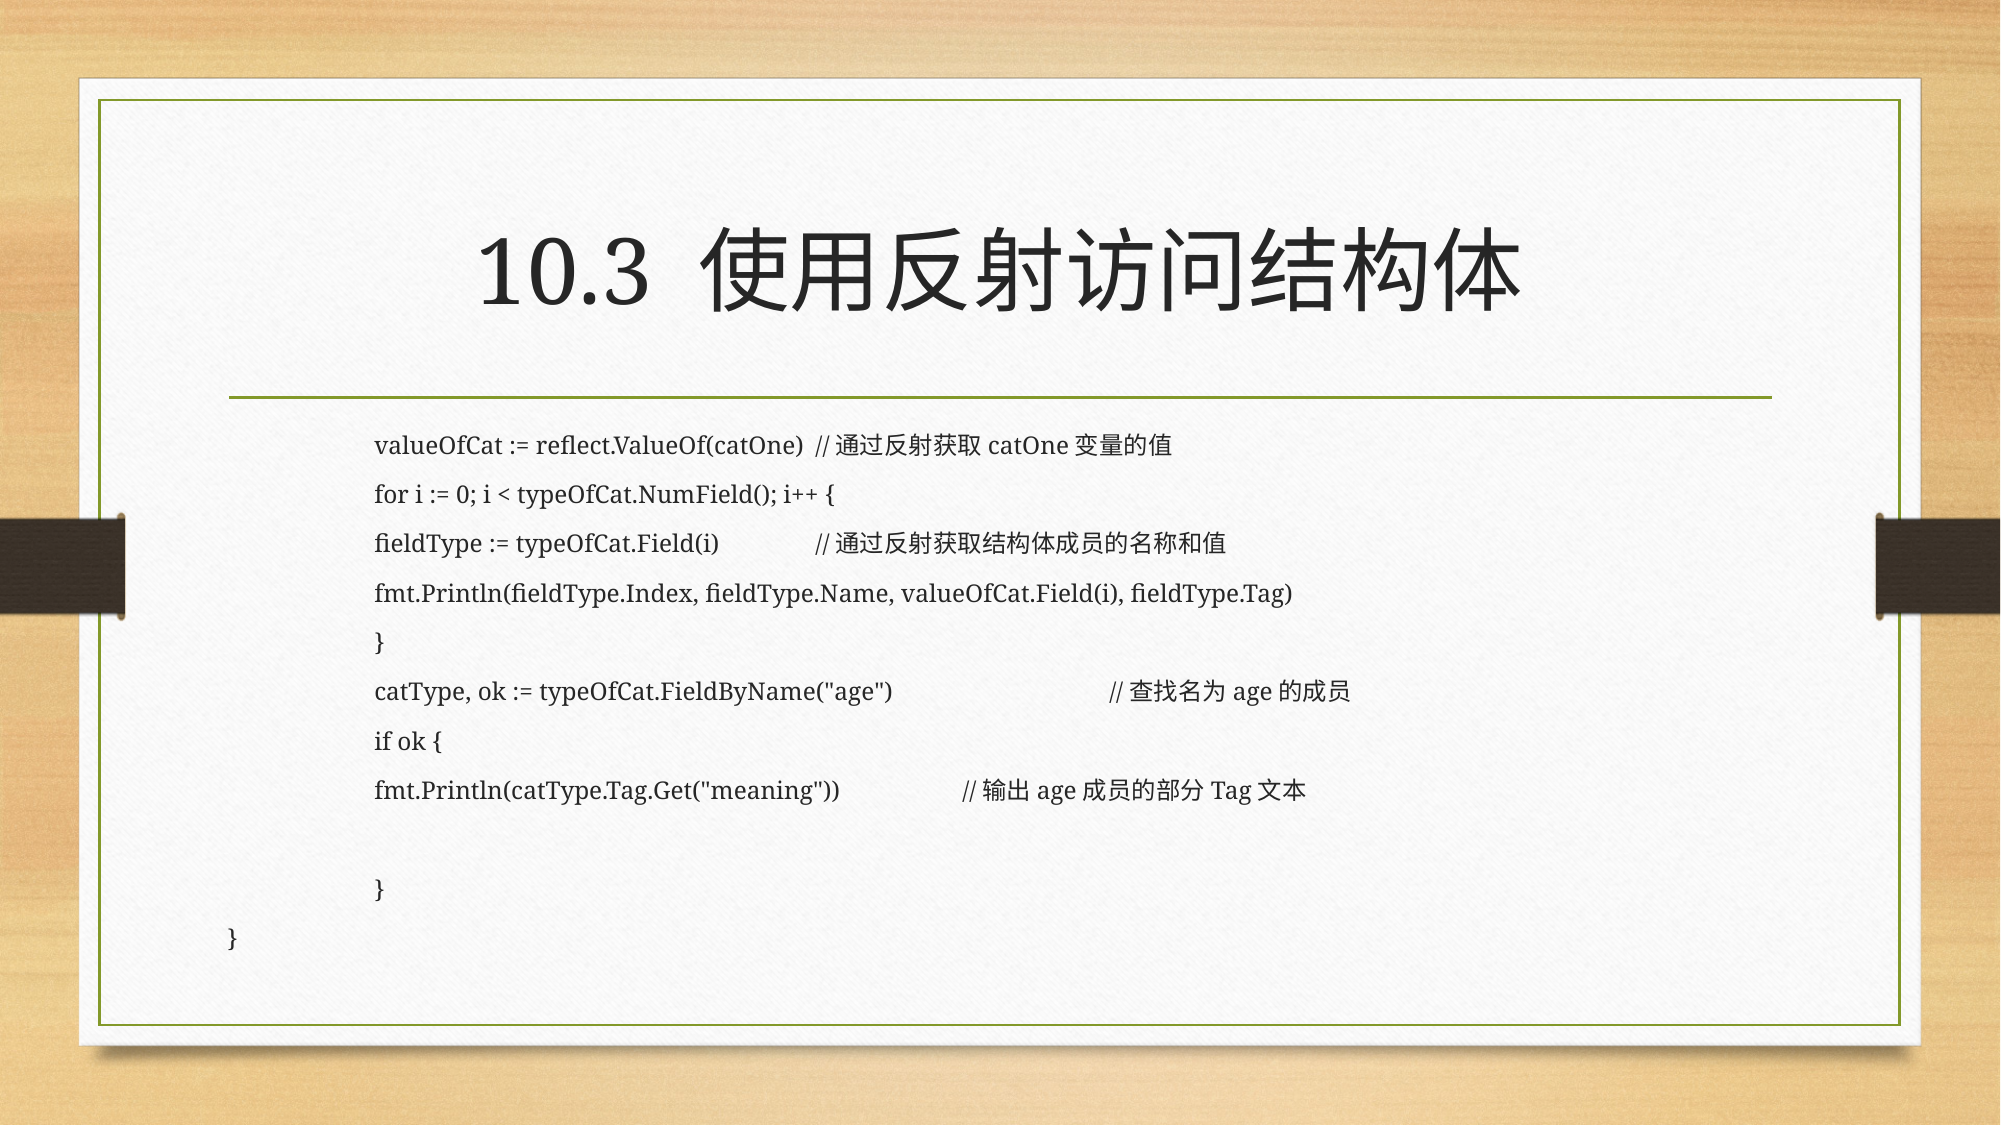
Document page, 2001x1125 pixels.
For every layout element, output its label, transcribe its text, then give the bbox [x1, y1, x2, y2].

title 10.3 使用反射访问结构体 [212, 161, 1788, 375]
picture [0, 0, 2001, 1125]
list valueOfCat := reflect.ValueOf(catOne) //通过反射获取catOne变量的值 for i := 0; i < typeOfCat.NumField(); i++ { fieldType := typeOfCat.Field(i) //通过反射获取结构体成员的名称和值 fmt.Println(fieldType.Index, fieldType.Name, valueOfCat.Field(i), fieldType.Tag) } catType, ok := typeOfCat.FieldByName("age") //查找名为age的成员 if ok { fmt.Println(catType.Tag.Get("meaning")) //输出age成员的部分Tag文本 } } [212, 419, 1788, 964]
